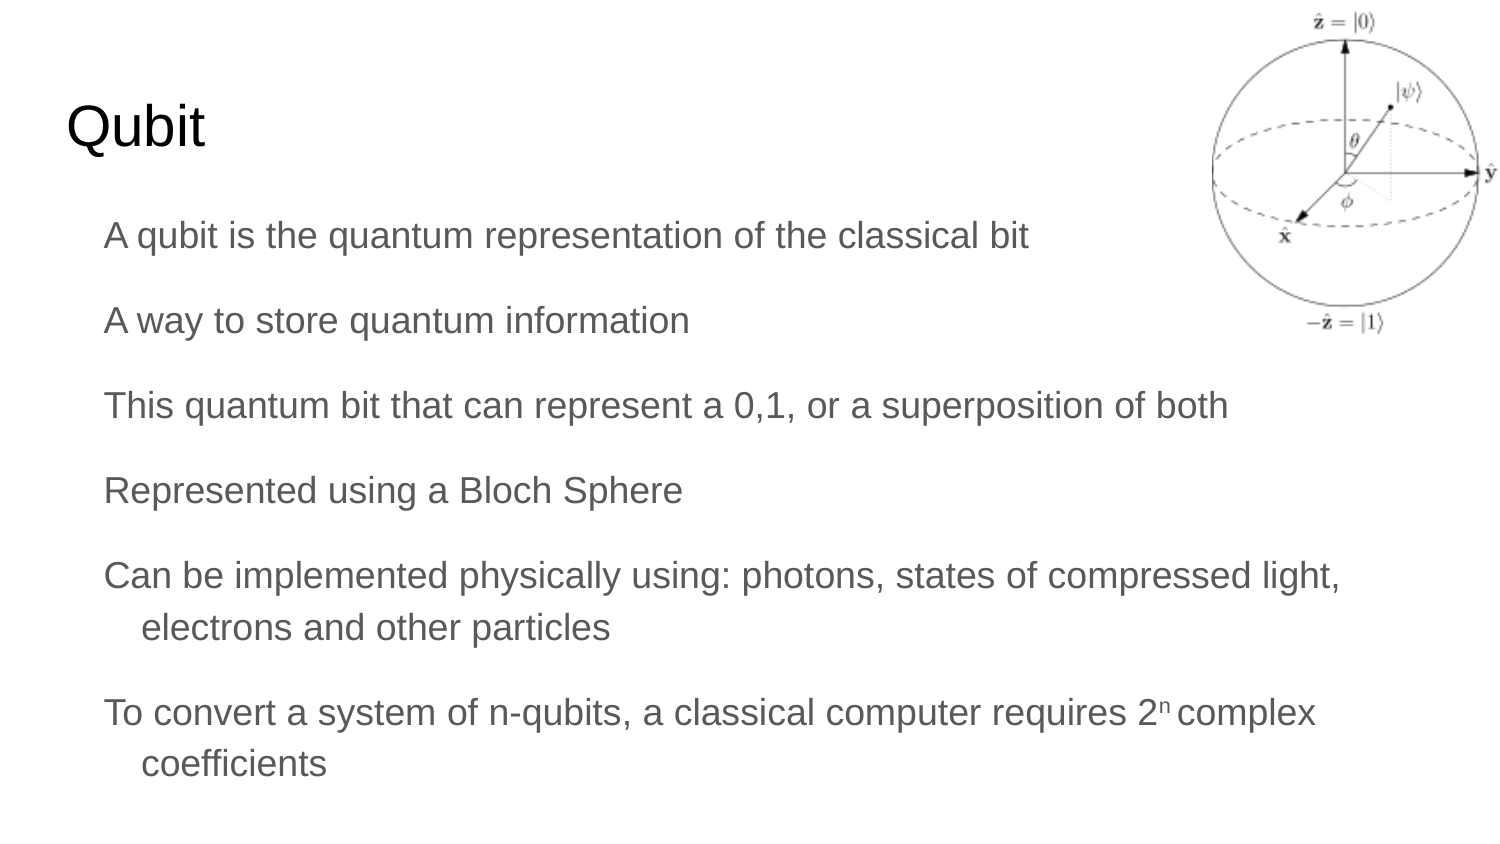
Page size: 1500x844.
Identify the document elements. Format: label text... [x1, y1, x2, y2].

title Qubit [51, 72, 1207, 167]
list A qubit is the quantum representation of the classical bit A way to store quantum information This quantum bit that can represent a 0,1, or a superposition of both Represented using a Bloch Sphere Can be implemented physically using: photons, states of compressed light, electrons and other particles To convert a system of n-qubits, a classical computer requires 2n complex coefficients [51, 189, 1449, 750]
picture [1212, 10, 1500, 337]
